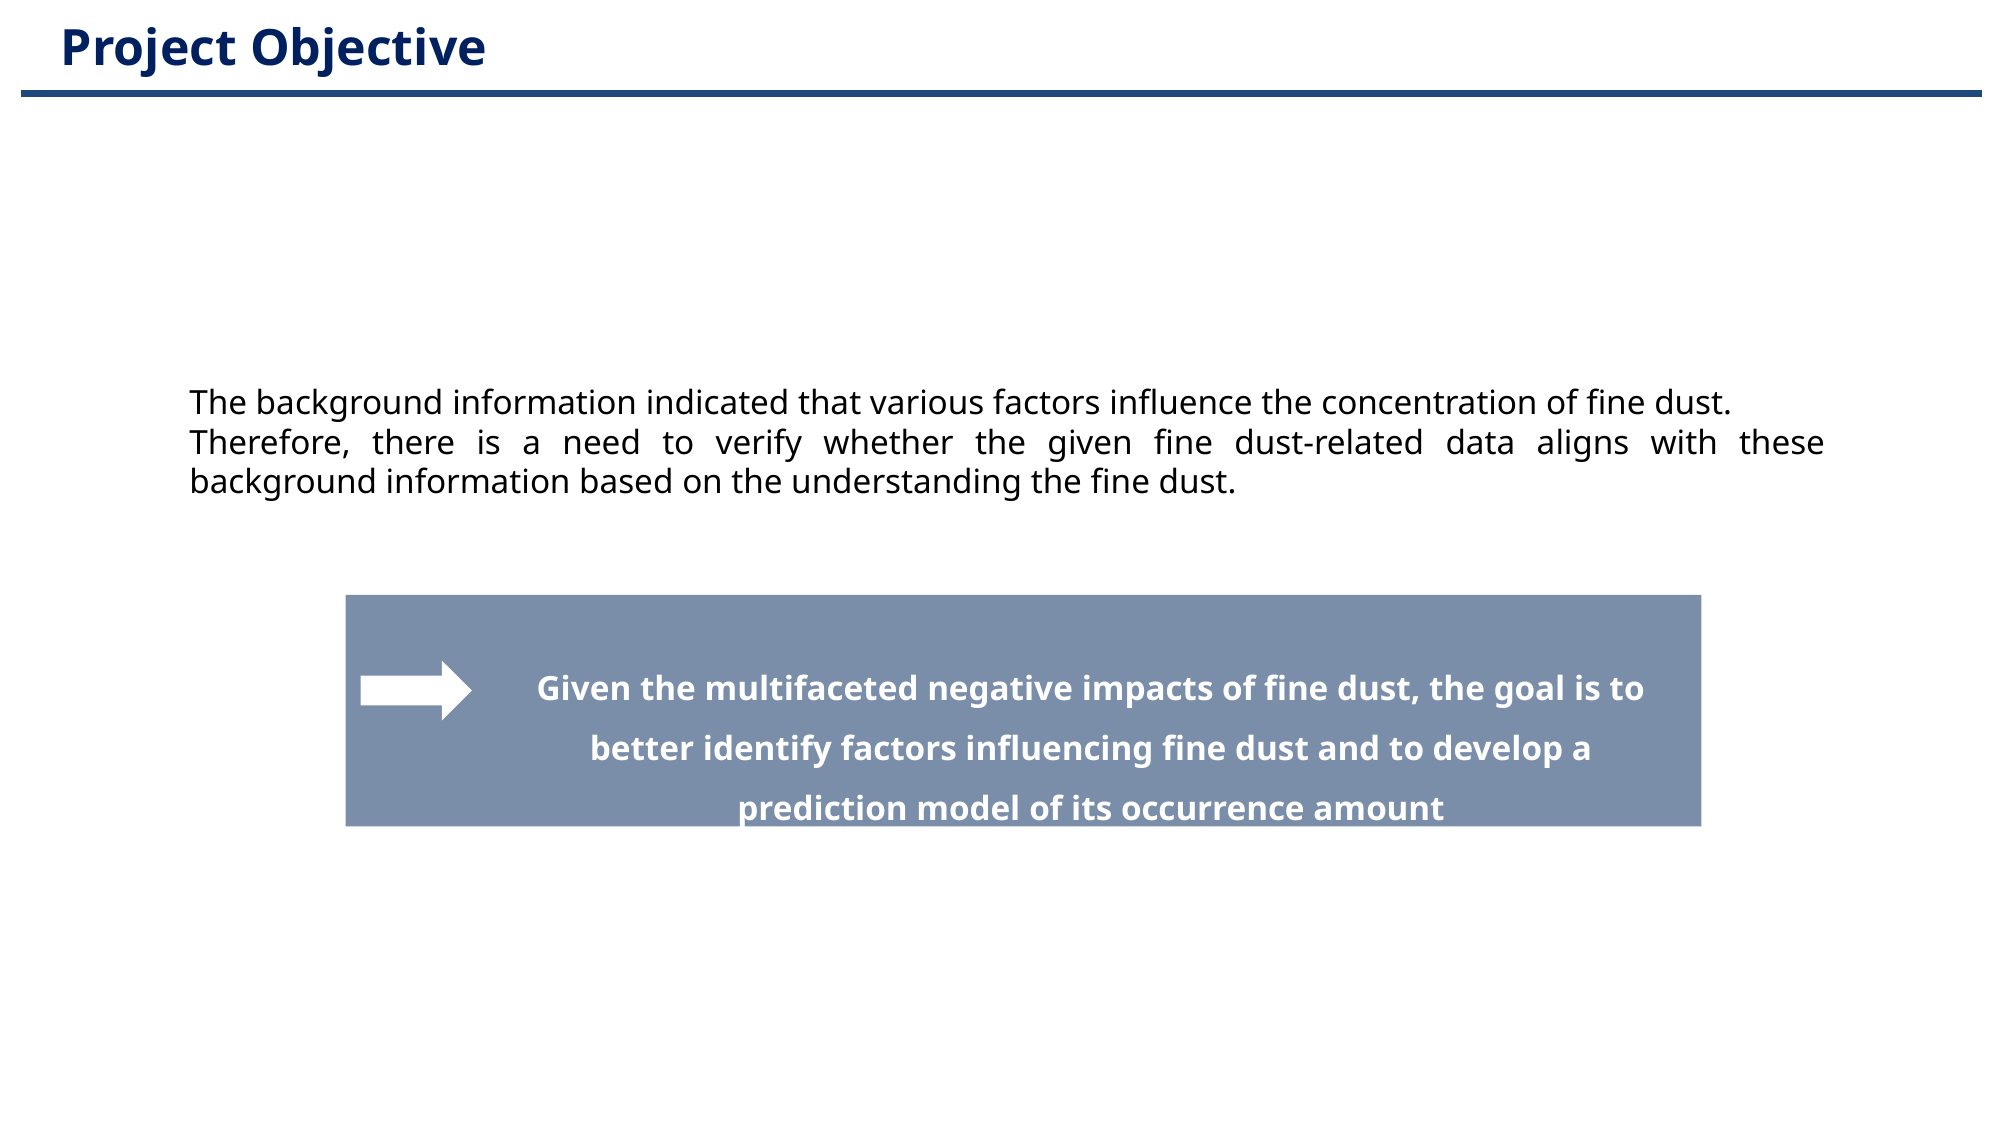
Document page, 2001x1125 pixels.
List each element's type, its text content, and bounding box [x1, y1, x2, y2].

text_box The background information indicated that various factors influence the concentration of fine dust. Therefore, there is a need to verify whether the given fine dust-related data aligns with these background information based on the understanding the fine dust. [174, 333, 1843, 508]
text_box Given the multifaceted negative impacts of fine dust, the goal is to better identify factors influencing fine dust and to develop a prediction model of its occurrence amount [487, 639, 1696, 835]
text_box [344, 594, 1702, 827]
text_box Project Objective [45, 7, 503, 83]
text_box [360, 660, 472, 721]
